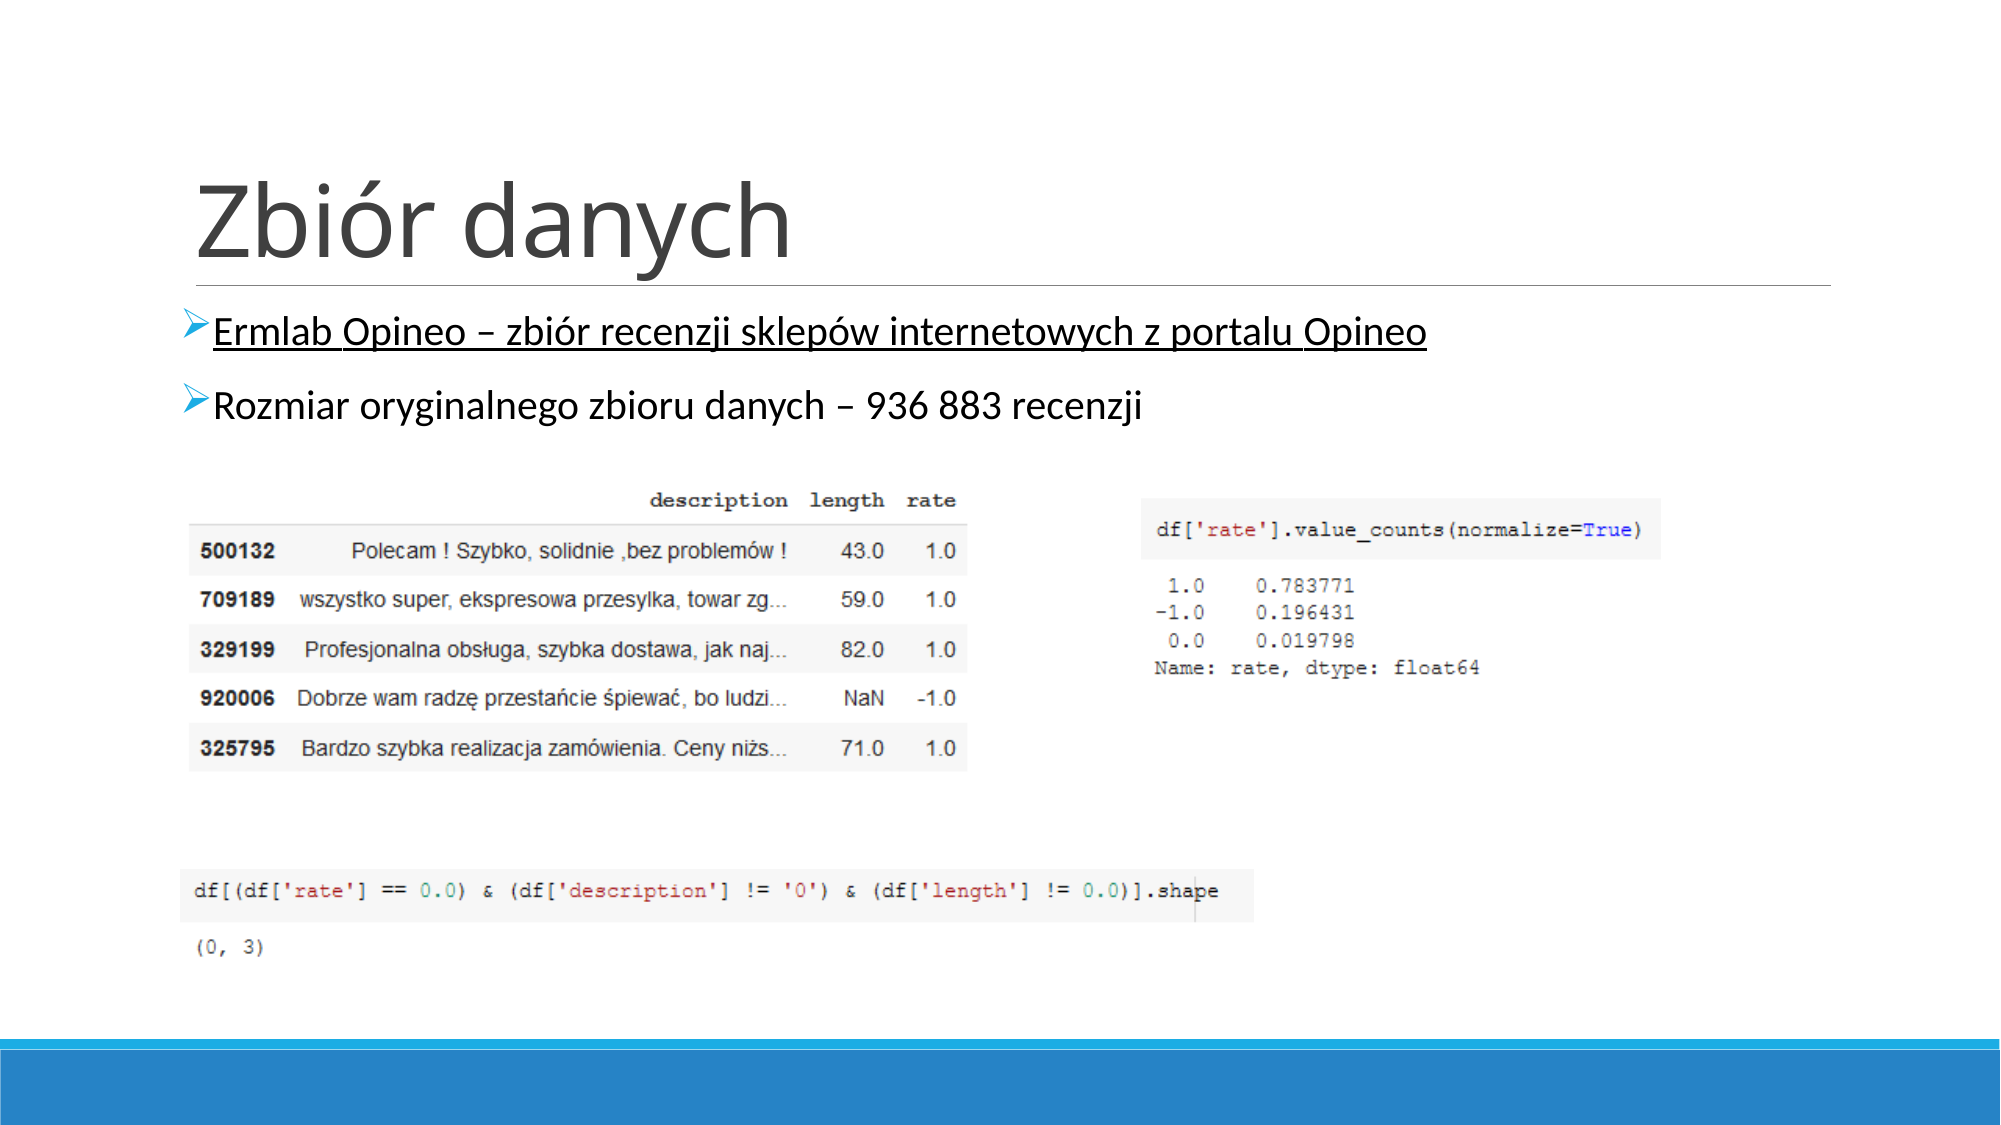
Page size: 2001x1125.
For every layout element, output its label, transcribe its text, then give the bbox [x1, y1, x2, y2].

picture [179, 868, 1254, 969]
title Zbiór danych [180, 47, 1830, 285]
list Ermlab Opineo – zbiór recenzji sklepów internetowych z portalu Opineo Rozmiar oryginalnego zbioru danych – 936 883 recenzji [180, 301, 1830, 962]
picture [179, 473, 992, 789]
picture [1141, 497, 1662, 702]
